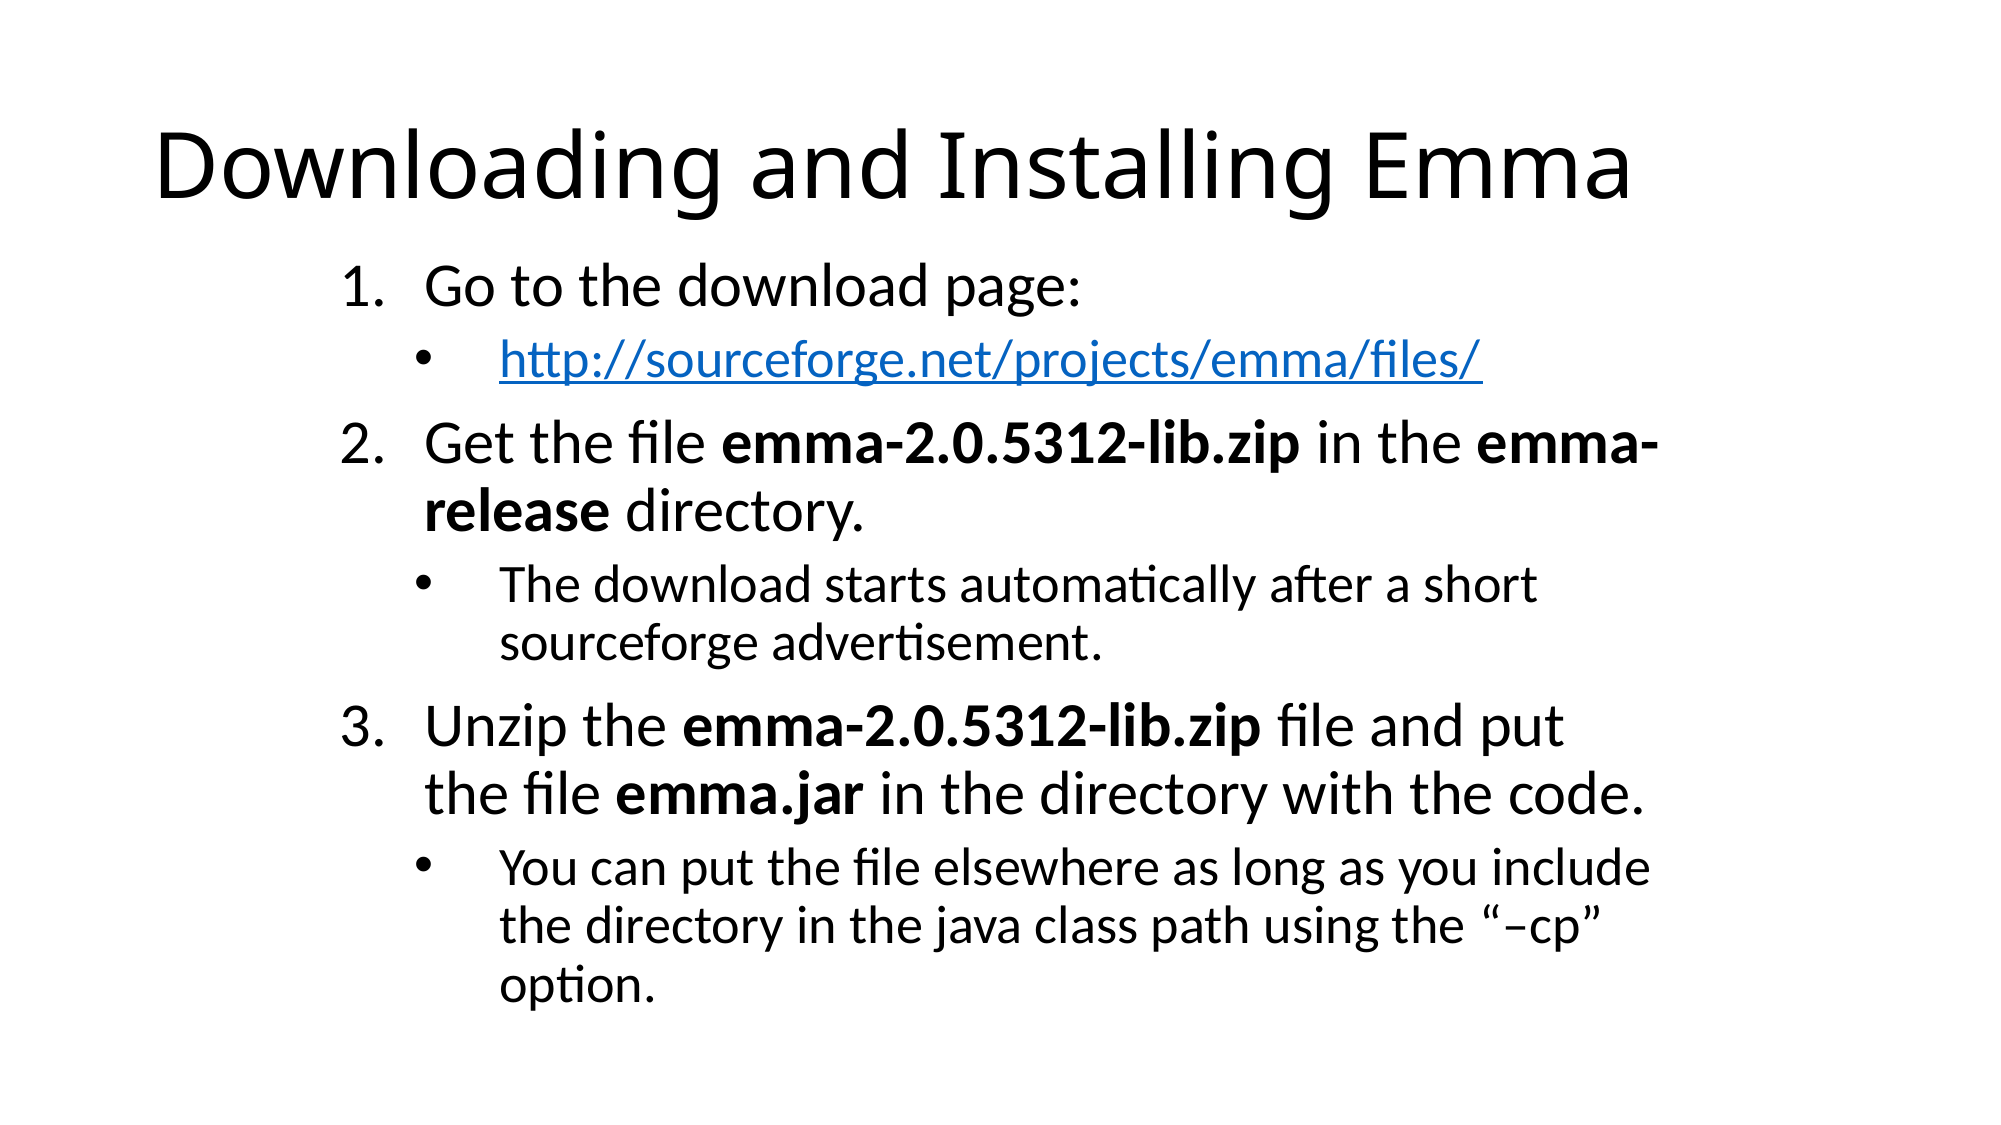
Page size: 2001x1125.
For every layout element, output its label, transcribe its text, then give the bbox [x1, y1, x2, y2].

title Downloading and Installing Emma [137, 59, 1863, 278]
list Go to the download page: http://sourceforge.net/projects/emma/files/ Get the file emma-2.0.5312-lib.zip in the emma-release directory. The download starts automatically after a short sourceforge advertisement. Unzip the emma-2.0.5312-lib.zip file and put the file emma.jar in the directory with the code. You can put the file elsewhere as long as you include the directory in the java class path using the “–cp” option. [324, 245, 1675, 1088]
